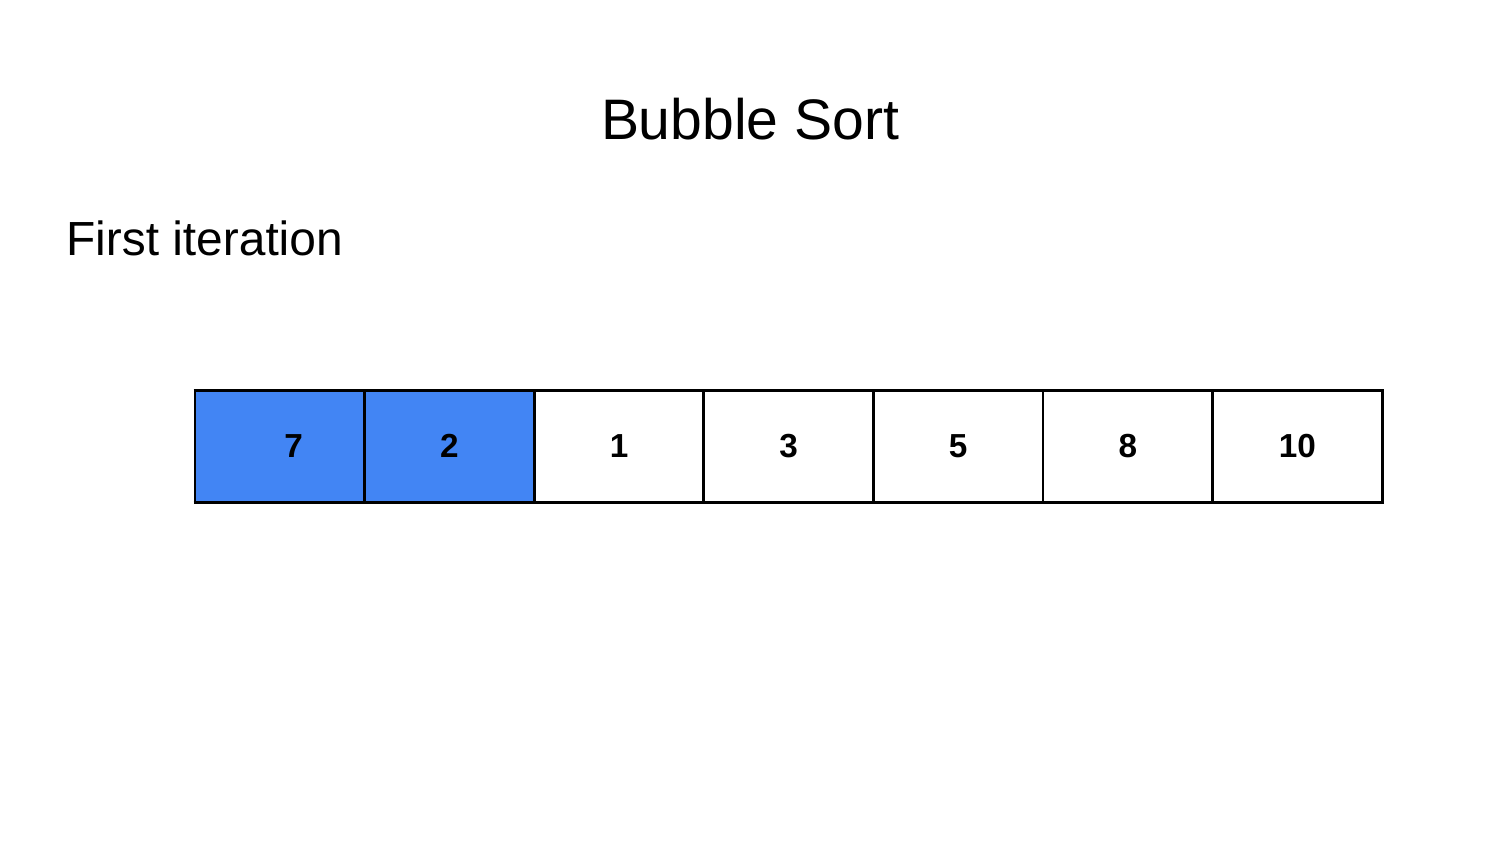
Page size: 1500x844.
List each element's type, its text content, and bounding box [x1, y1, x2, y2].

table_header 5 [875, 392, 1042, 501]
table_header 7 [196, 392, 363, 501]
table_header 1 [536, 392, 702, 501]
table_header 10 [1214, 392, 1381, 501]
table_header 2 [366, 392, 533, 501]
list First iteration [51, 189, 1449, 750]
table_header 3 [705, 392, 872, 501]
title Bubble Sort [51, 72, 1449, 167]
table_header 8 [1044, 392, 1211, 501]
